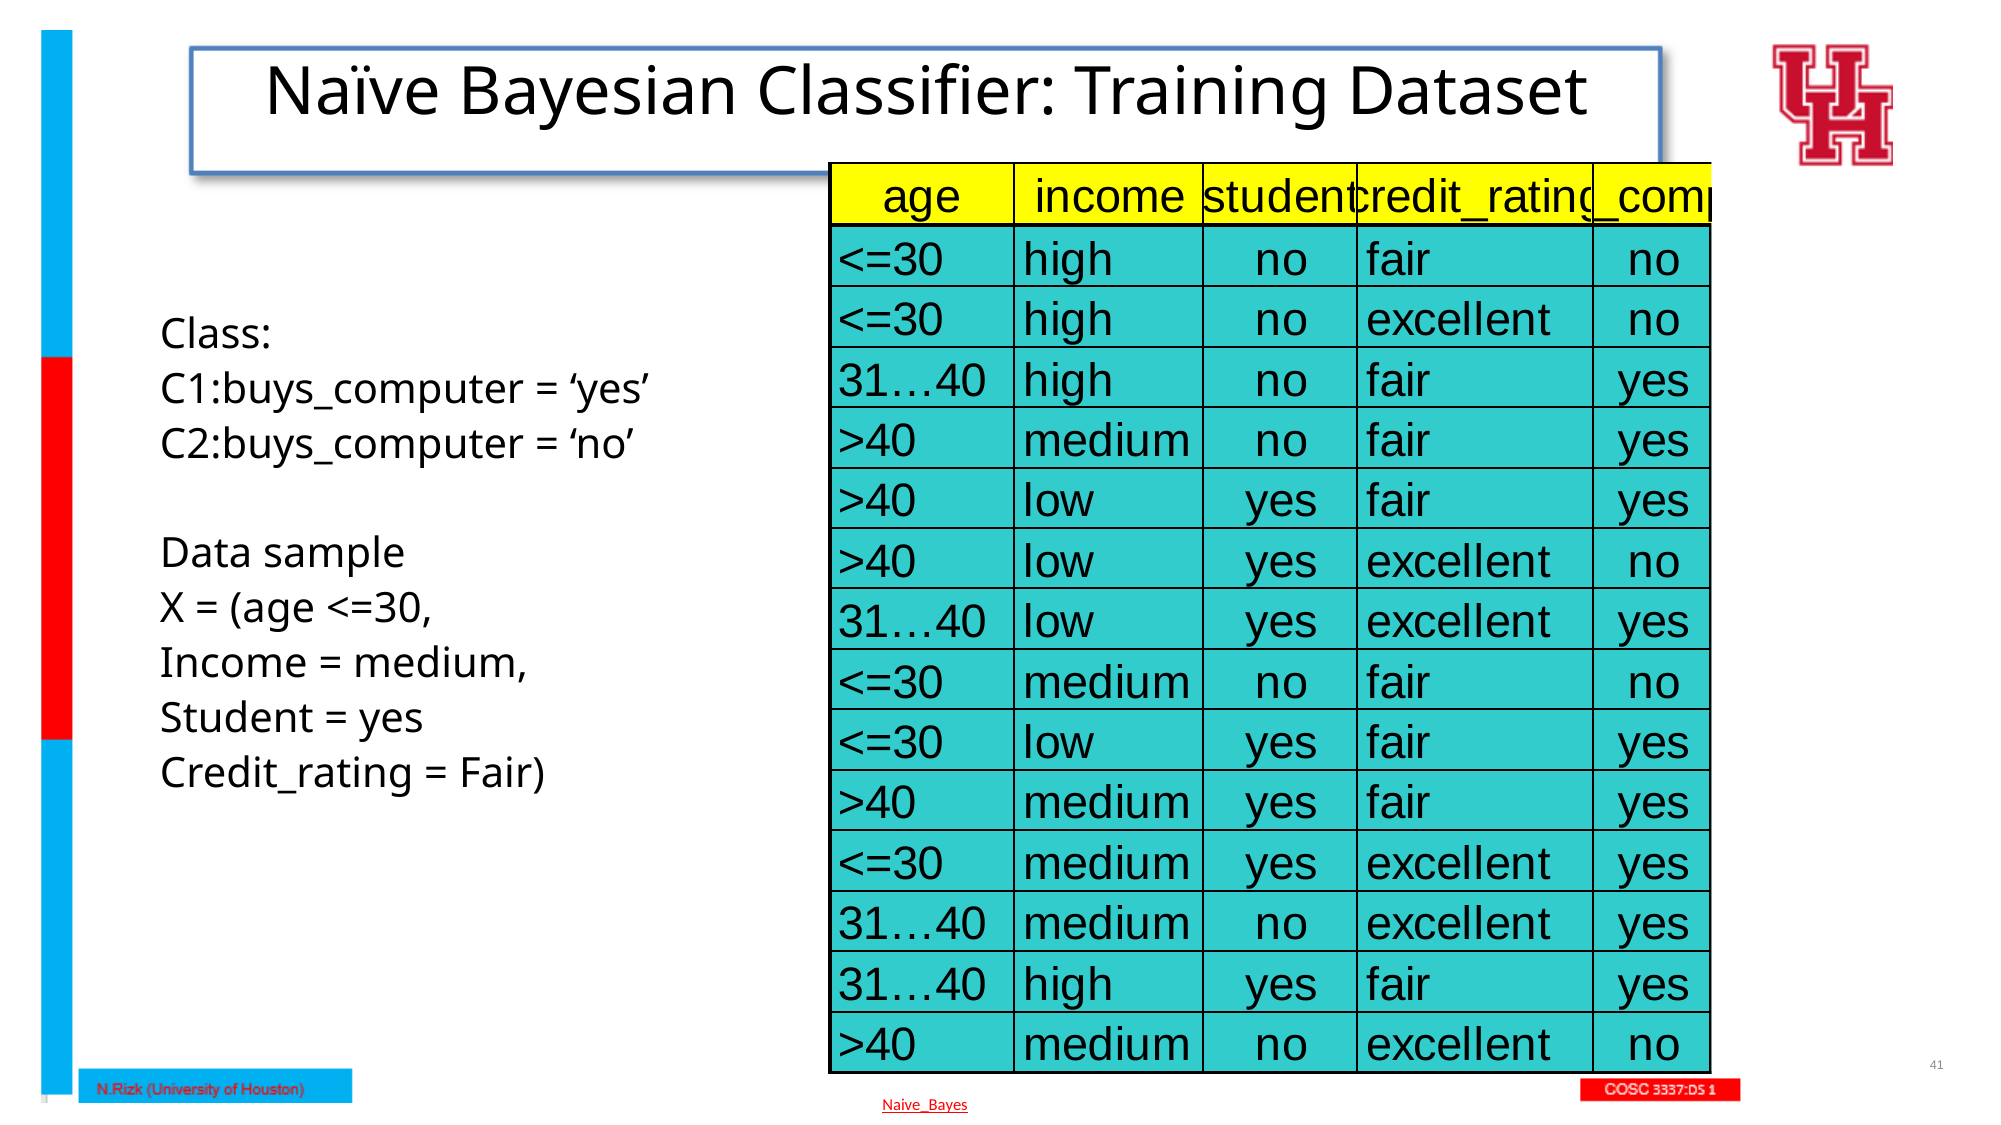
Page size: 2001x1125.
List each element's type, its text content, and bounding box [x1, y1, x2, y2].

picture [40, 30, 1893, 1103]
picture [225, 1084, 236, 1094]
picture [147, 1084, 154, 1097]
text_box Class: C1:buys_computer = ‘yes’ C2:buys_computer = ‘no’ Data sample X = (age <=30, Income = medium, Student = yes Credit_rating = Fair) [145, 294, 708, 804]
picture [242, 1084, 297, 1094]
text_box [828, 162, 1714, 1075]
slide_number 41 [1509, 1034, 1960, 1095]
text_box Naïve Bayesian Classifier: Training Dataset [249, 50, 1750, 150]
footer Naive_Bayes [587, 1074, 1263, 1125]
picture [1263, 1075, 1893, 1103]
picture [98, 1084, 110, 1094]
picture [113, 1084, 142, 1094]
picture [154, 1084, 219, 1097]
